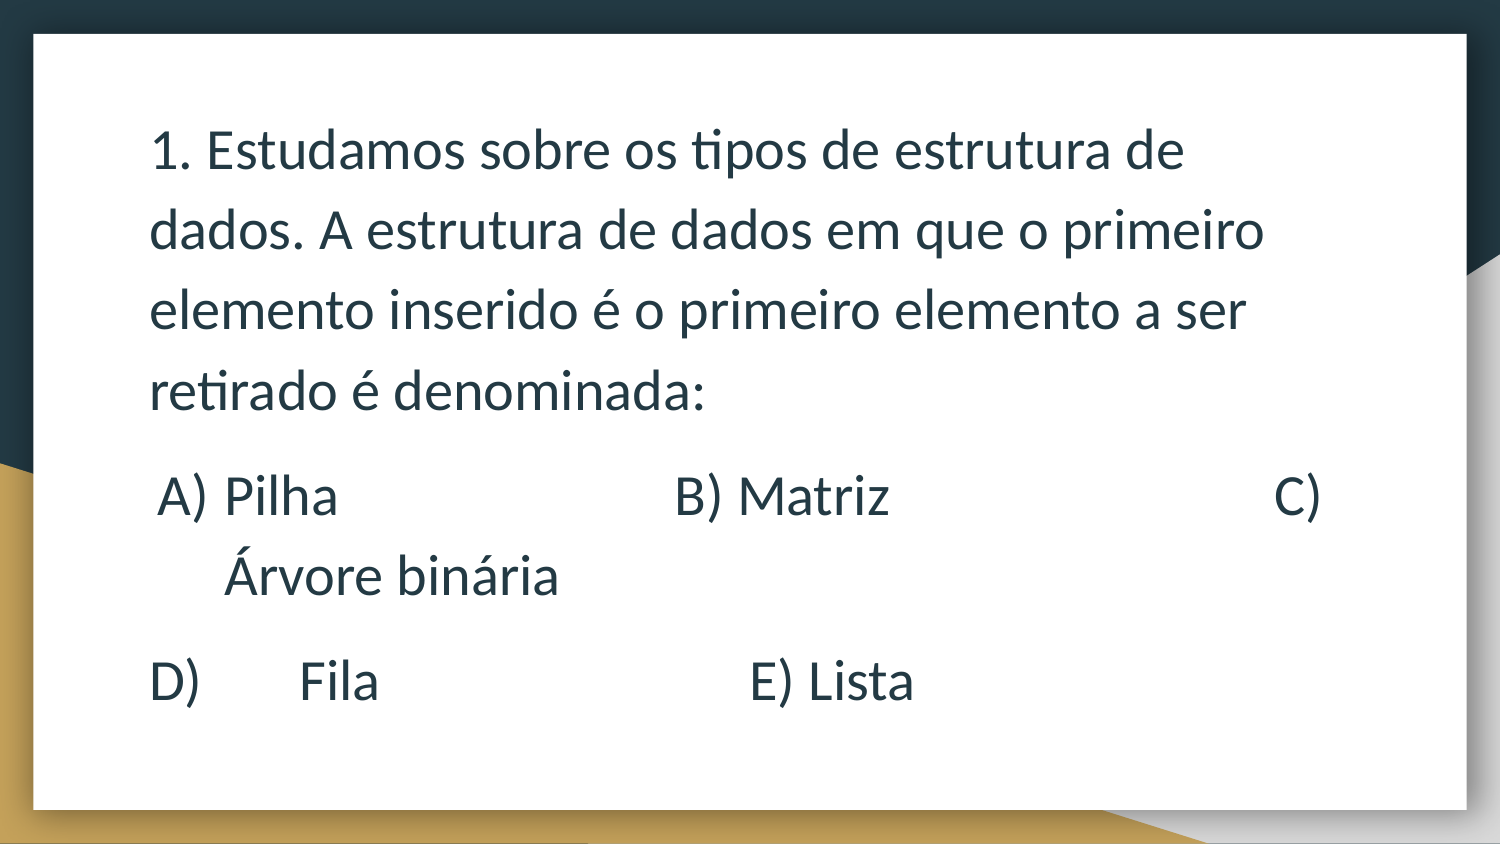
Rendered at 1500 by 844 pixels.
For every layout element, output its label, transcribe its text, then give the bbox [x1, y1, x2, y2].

list 1. Estudamos sobre os tipos de estrutura de dados. A estrutura de dados em que o primeiro elemento inserido é o primeiro elemento a ser retirado é denominada: Pilha B) Matriz C) Árvore binária D) Fila E) Lista [134, 85, 1366, 729]
